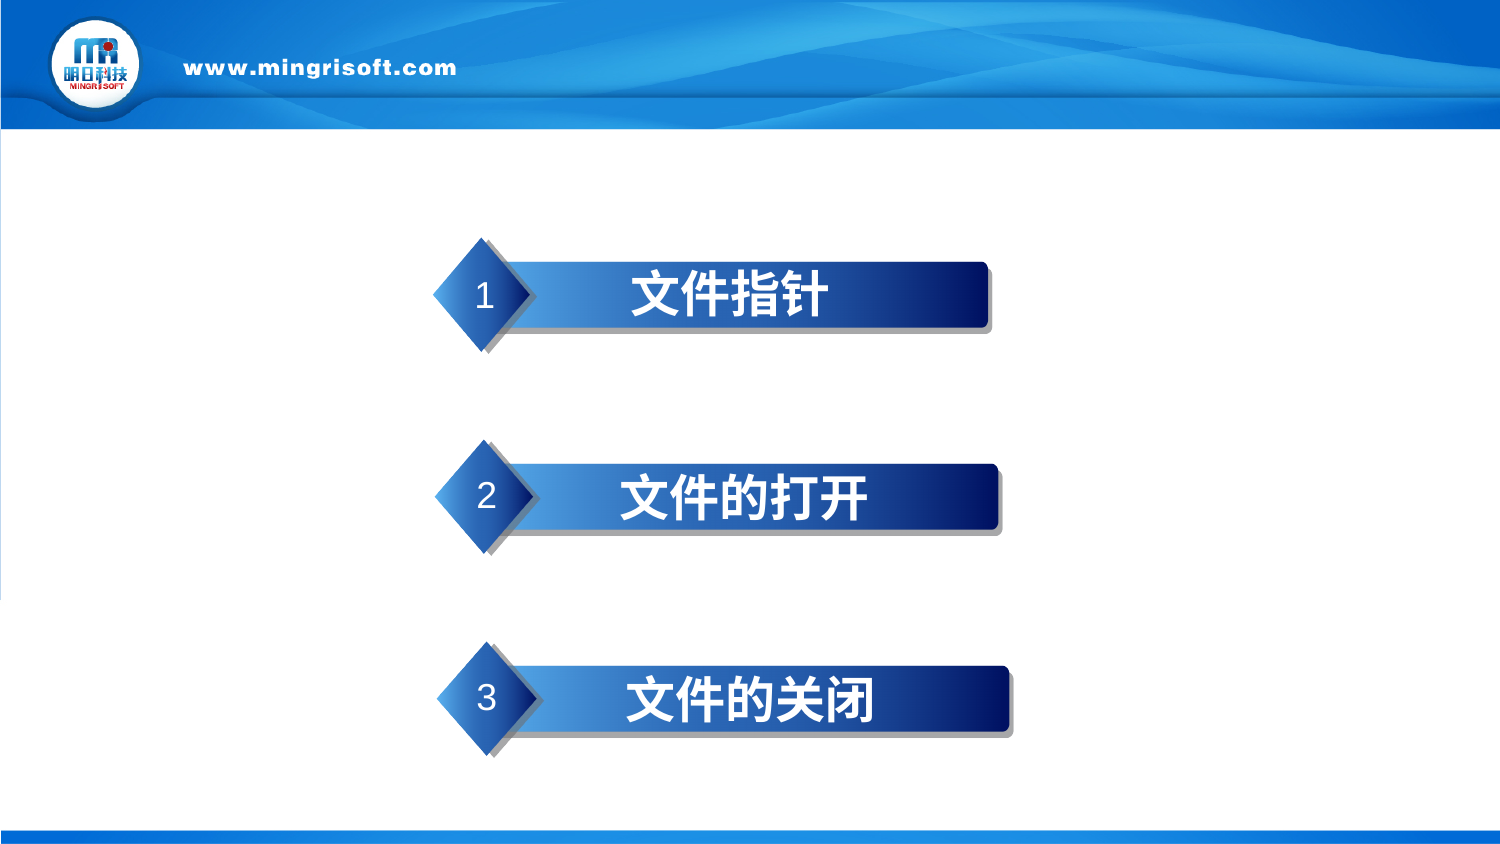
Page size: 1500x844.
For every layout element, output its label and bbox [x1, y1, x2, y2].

text_box [312, 230, 1113, 361]
text_box [312, 634, 1138, 765]
text_box [312, 432, 1126, 563]
picture [0, 0, 1500, 844]
